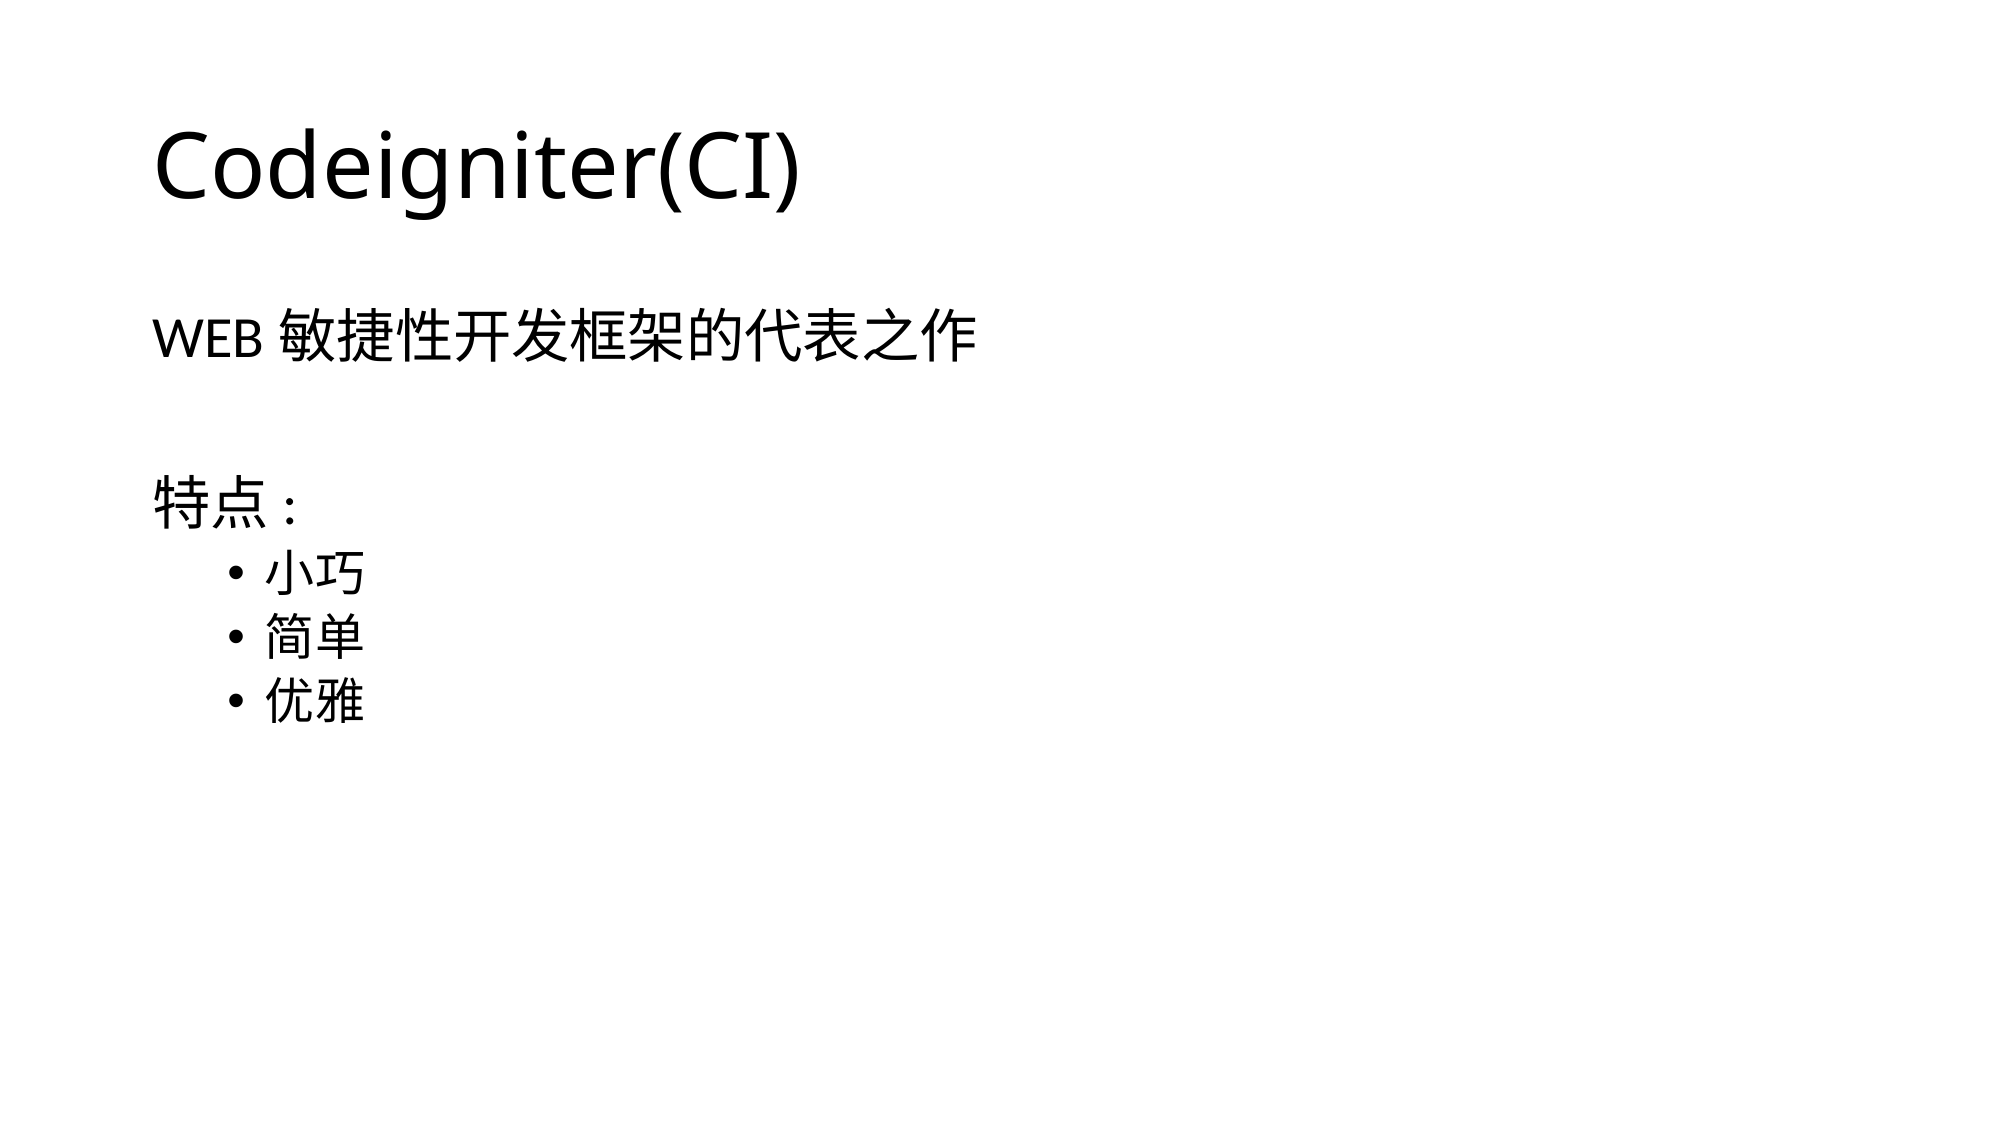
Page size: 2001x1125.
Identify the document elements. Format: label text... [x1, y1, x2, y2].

title Codeigniter(CI) [137, 59, 1863, 278]
list WEB敏捷性开发框架的代表之作 特点: 小巧 简单 优雅 [137, 299, 1863, 1014]
